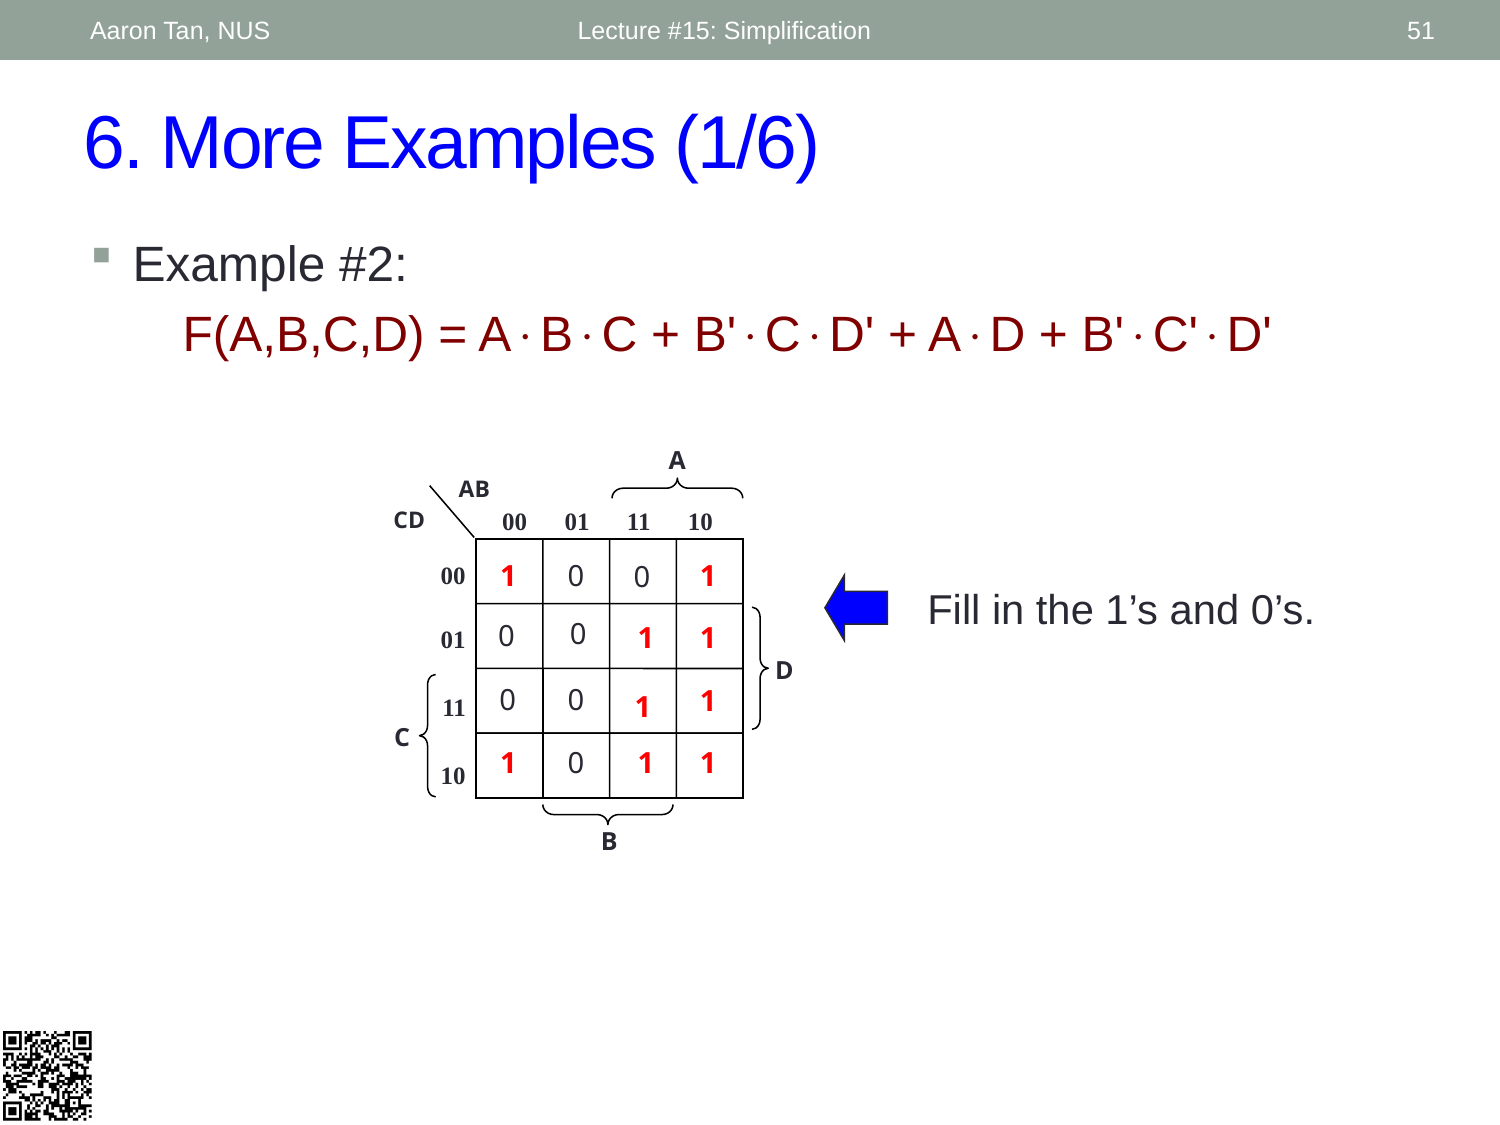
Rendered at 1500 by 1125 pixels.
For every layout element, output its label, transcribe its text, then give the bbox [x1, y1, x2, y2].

footer Lecture #15: Simplification [562, 3, 1238, 57]
text_box Example #2: F(A,B,C,D) = ABC + B'CD' + AD + B'C'D' [74, 224, 1425, 427]
slide_number 51 [1308, 3, 1450, 57]
picture [0, 1028, 95, 1124]
title 6. More Examples (1/6) [68, 86, 1429, 192]
slide_number Aaron Tan, NUS [75, 3, 550, 57]
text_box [824, 574, 1345, 641]
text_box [362, 437, 810, 858]
